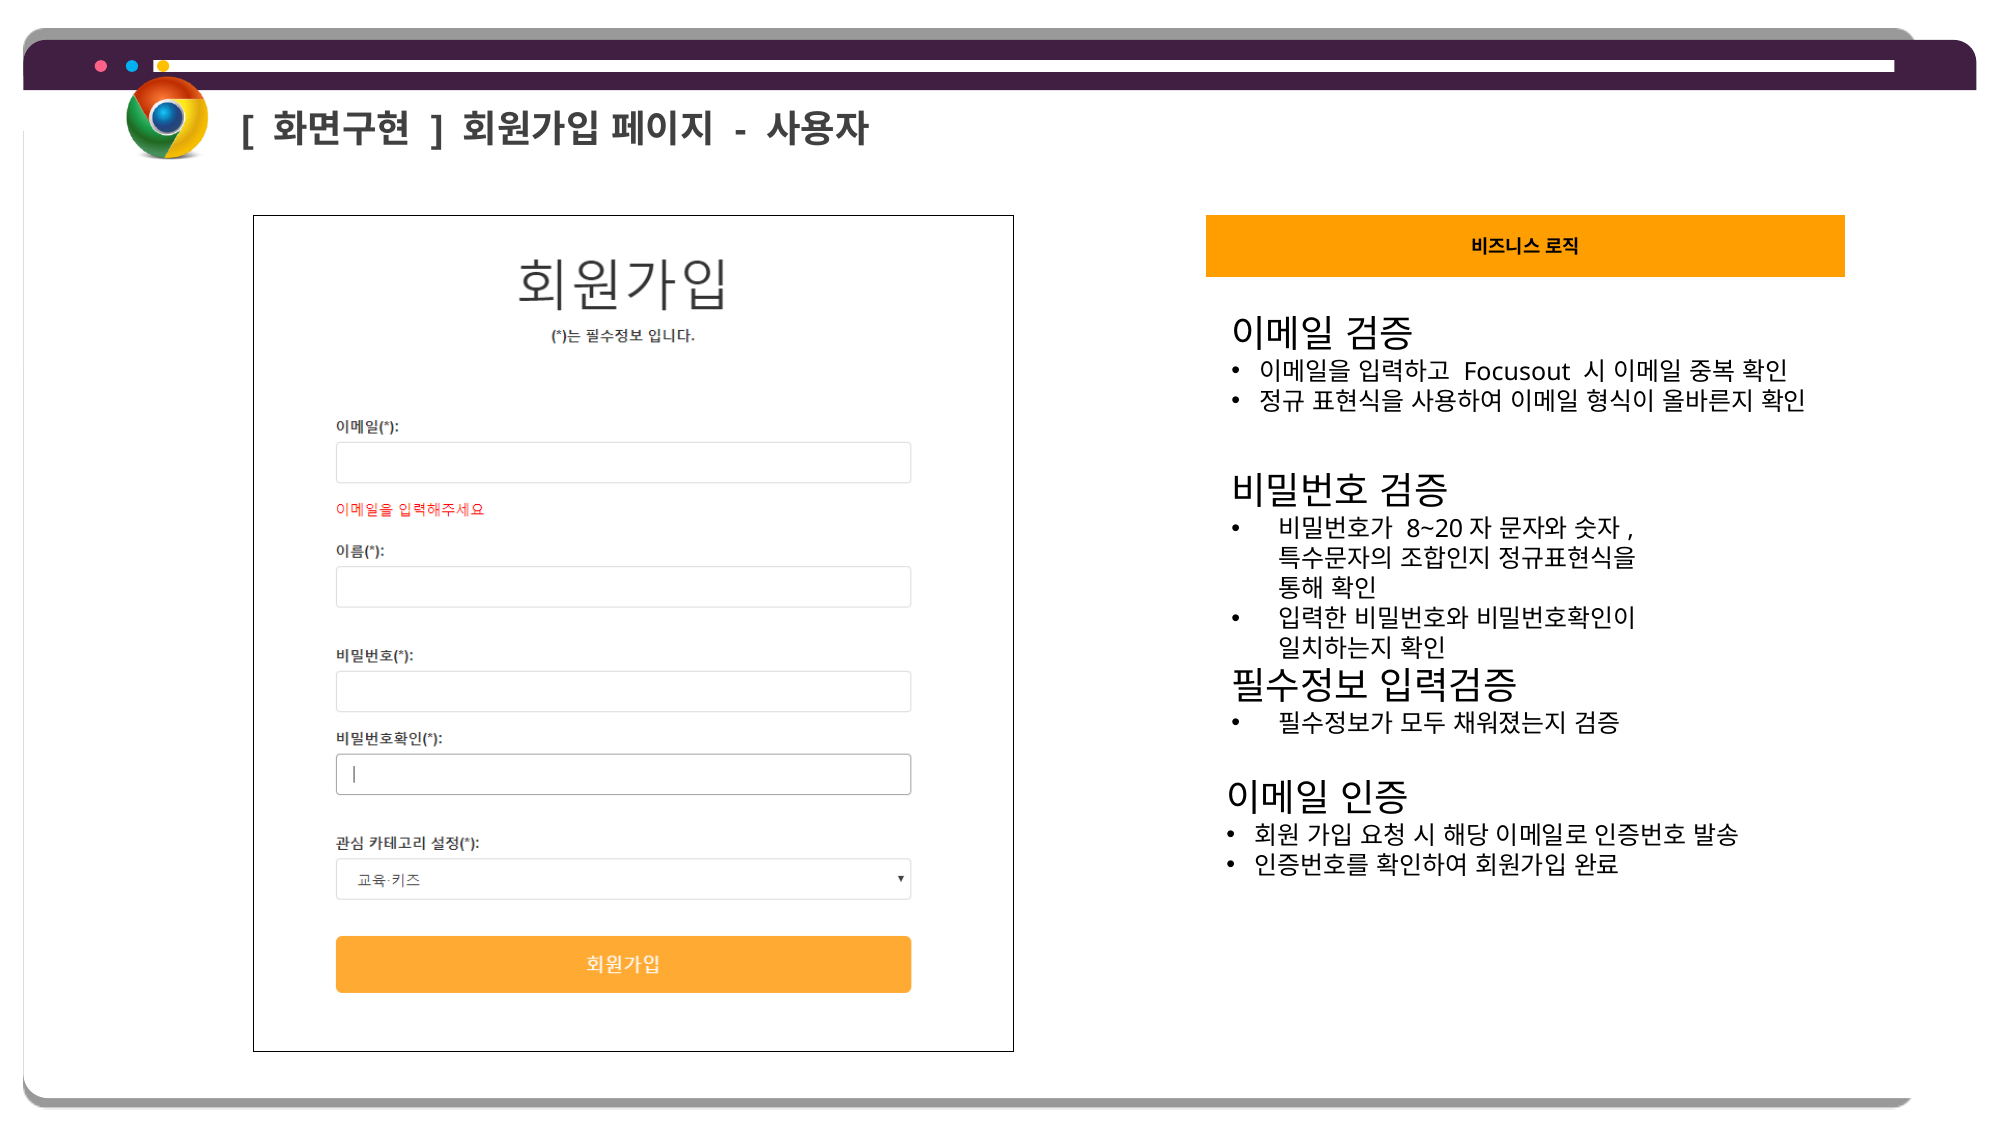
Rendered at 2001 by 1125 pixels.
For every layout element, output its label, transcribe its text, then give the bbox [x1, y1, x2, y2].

text_box [93, 59, 109, 73]
picture [253, 214, 1014, 1052]
table_cell [1206, 277, 1845, 926]
text_box [167, 59, 1896, 73]
text_box [152, 59, 159, 72]
text_box [124, 59, 140, 72]
text_box [ 화면구현 ] 회원가입 페이지 - 사용자 [230, 77, 1157, 156]
text_box [22, 38, 1978, 92]
text_box [22, 92, 1978, 1100]
picture [122, 72, 212, 162]
table_header 비즈니스 로직 [1206, 215, 1845, 277]
text_box [155, 59, 171, 72]
